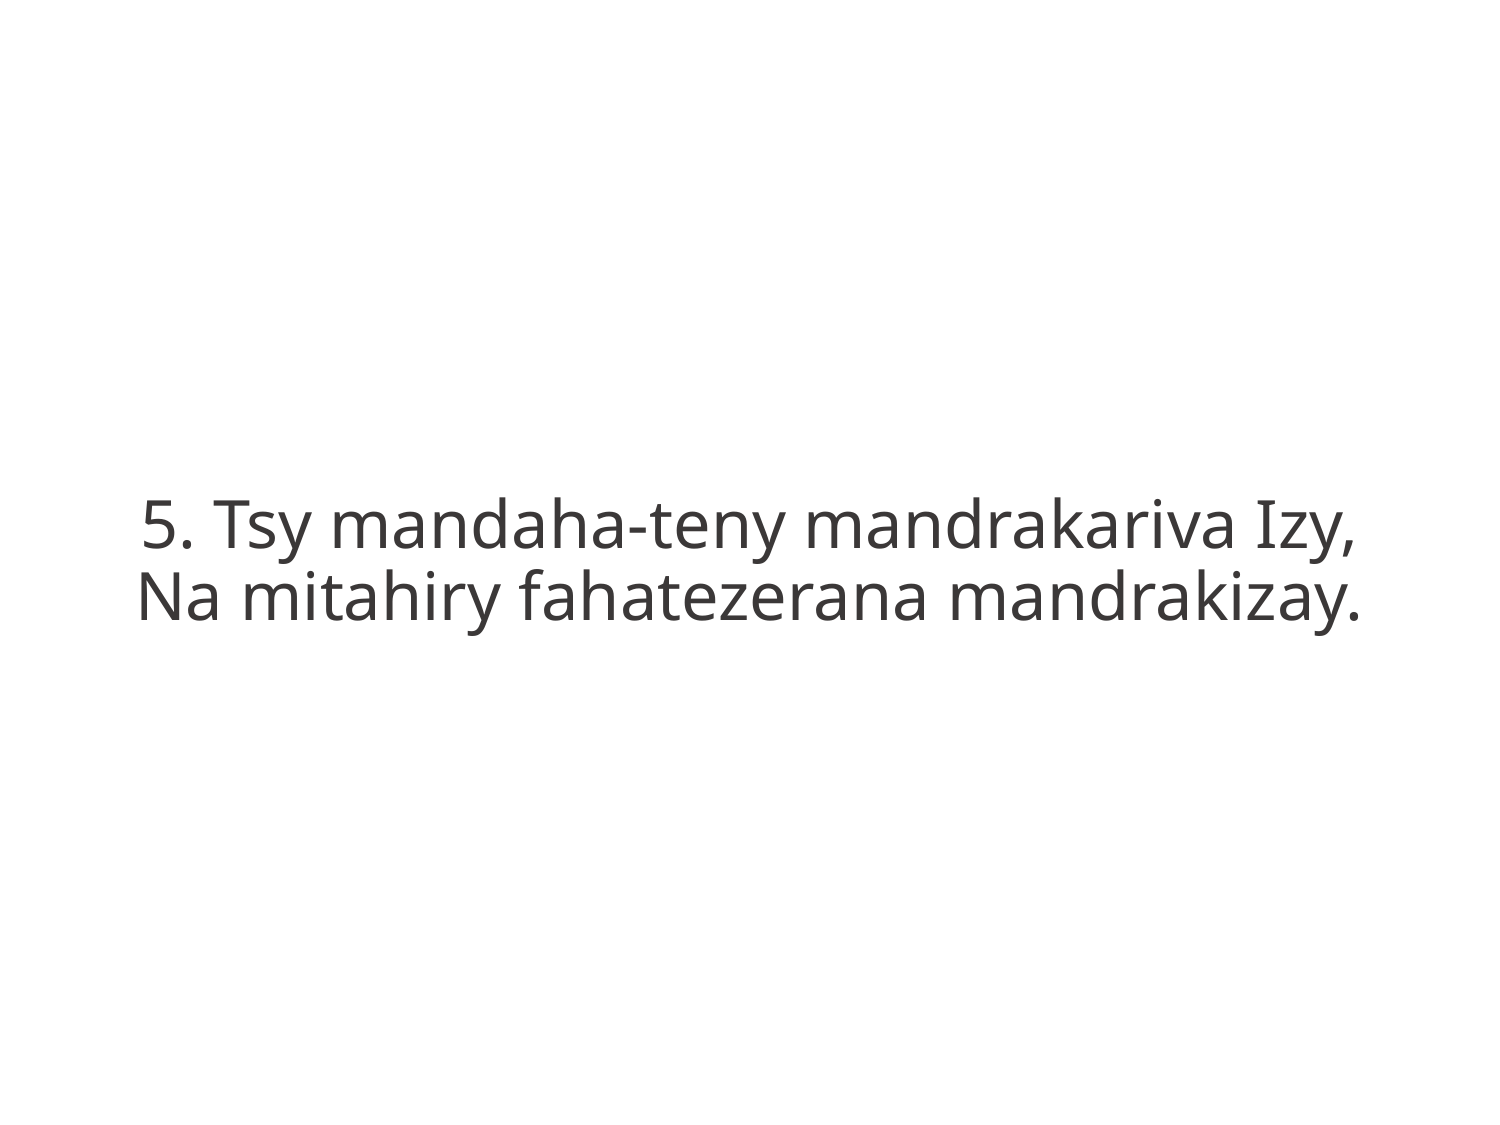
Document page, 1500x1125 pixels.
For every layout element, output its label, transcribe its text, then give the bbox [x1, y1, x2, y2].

title 5. Tsy mandaha-teny mandrakariva Izy, Na mitahiry fahatezerana mandrakizay. [103, 453, 1397, 672]
